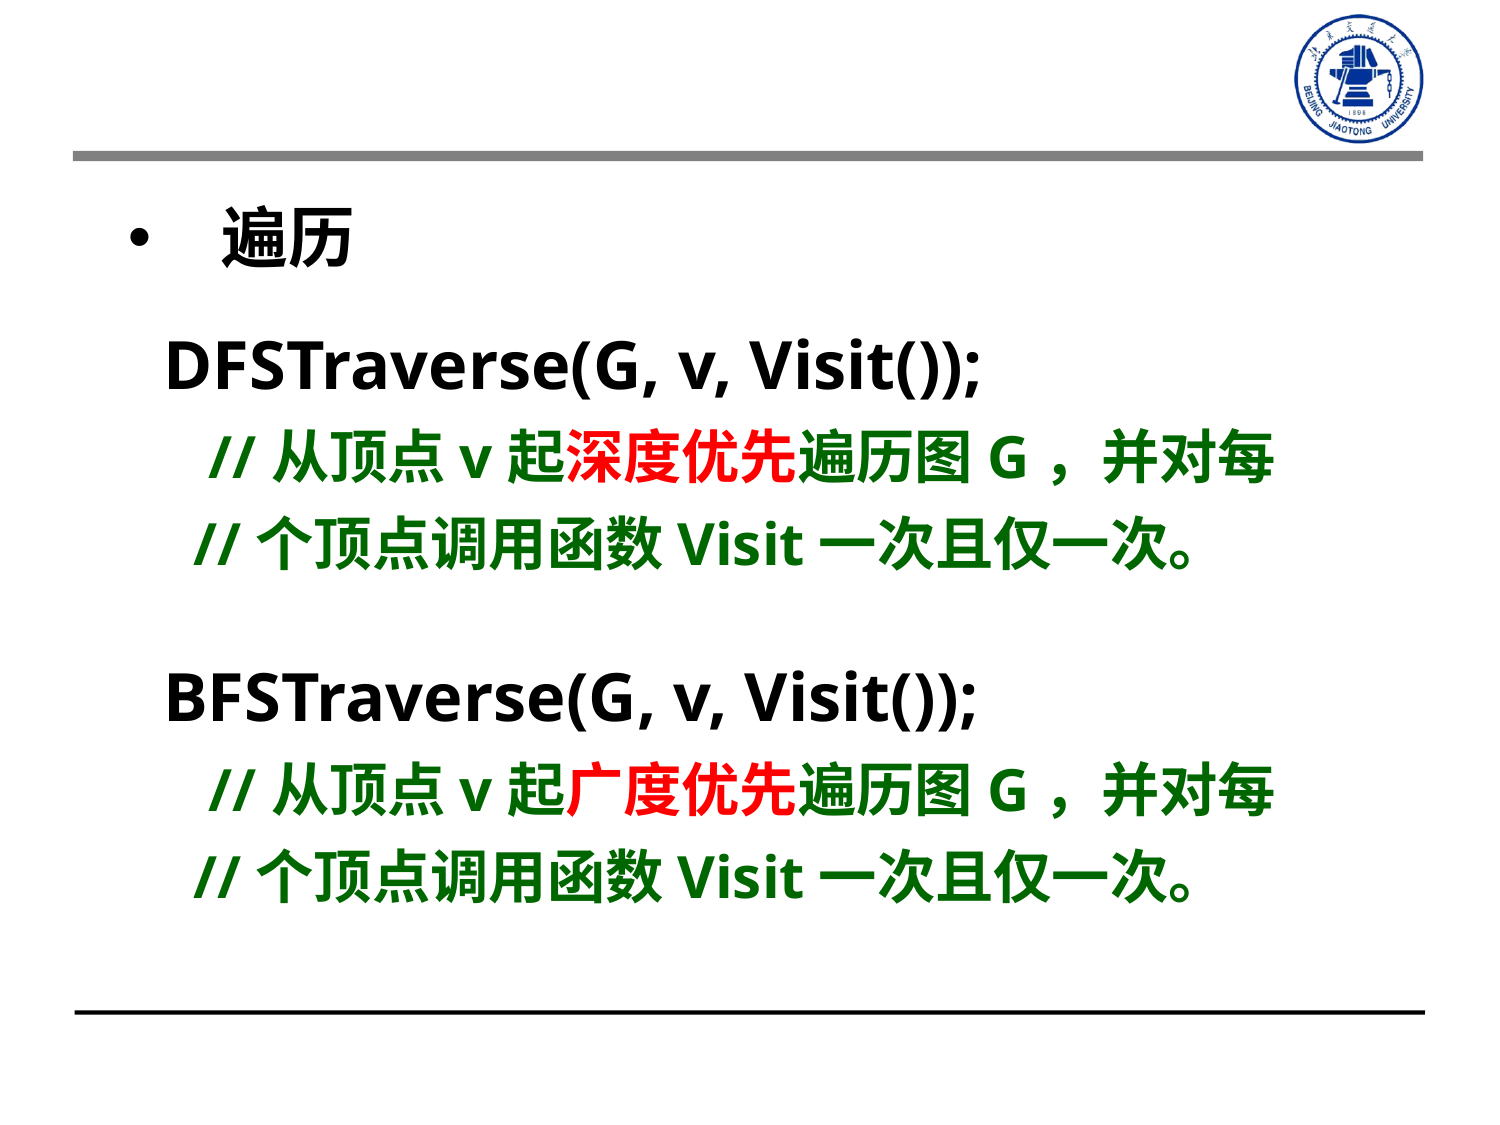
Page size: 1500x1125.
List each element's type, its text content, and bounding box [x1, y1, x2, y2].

text_box BFSTraverse(G, v, Visit()); //从顶点v起广度优先遍历图G，并对每 //个顶点调用函数Visit一次且仅一次。 [148, 627, 1291, 918]
text_box DFSTraverse(G, v, Visit()); //从顶点v起深度优先遍历图G，并对每 //个顶点调用函数Visit一次且仅一次。 [148, 295, 1291, 585]
text_box 遍历 [113, 172, 371, 284]
picture [1294, 14, 1424, 144]
